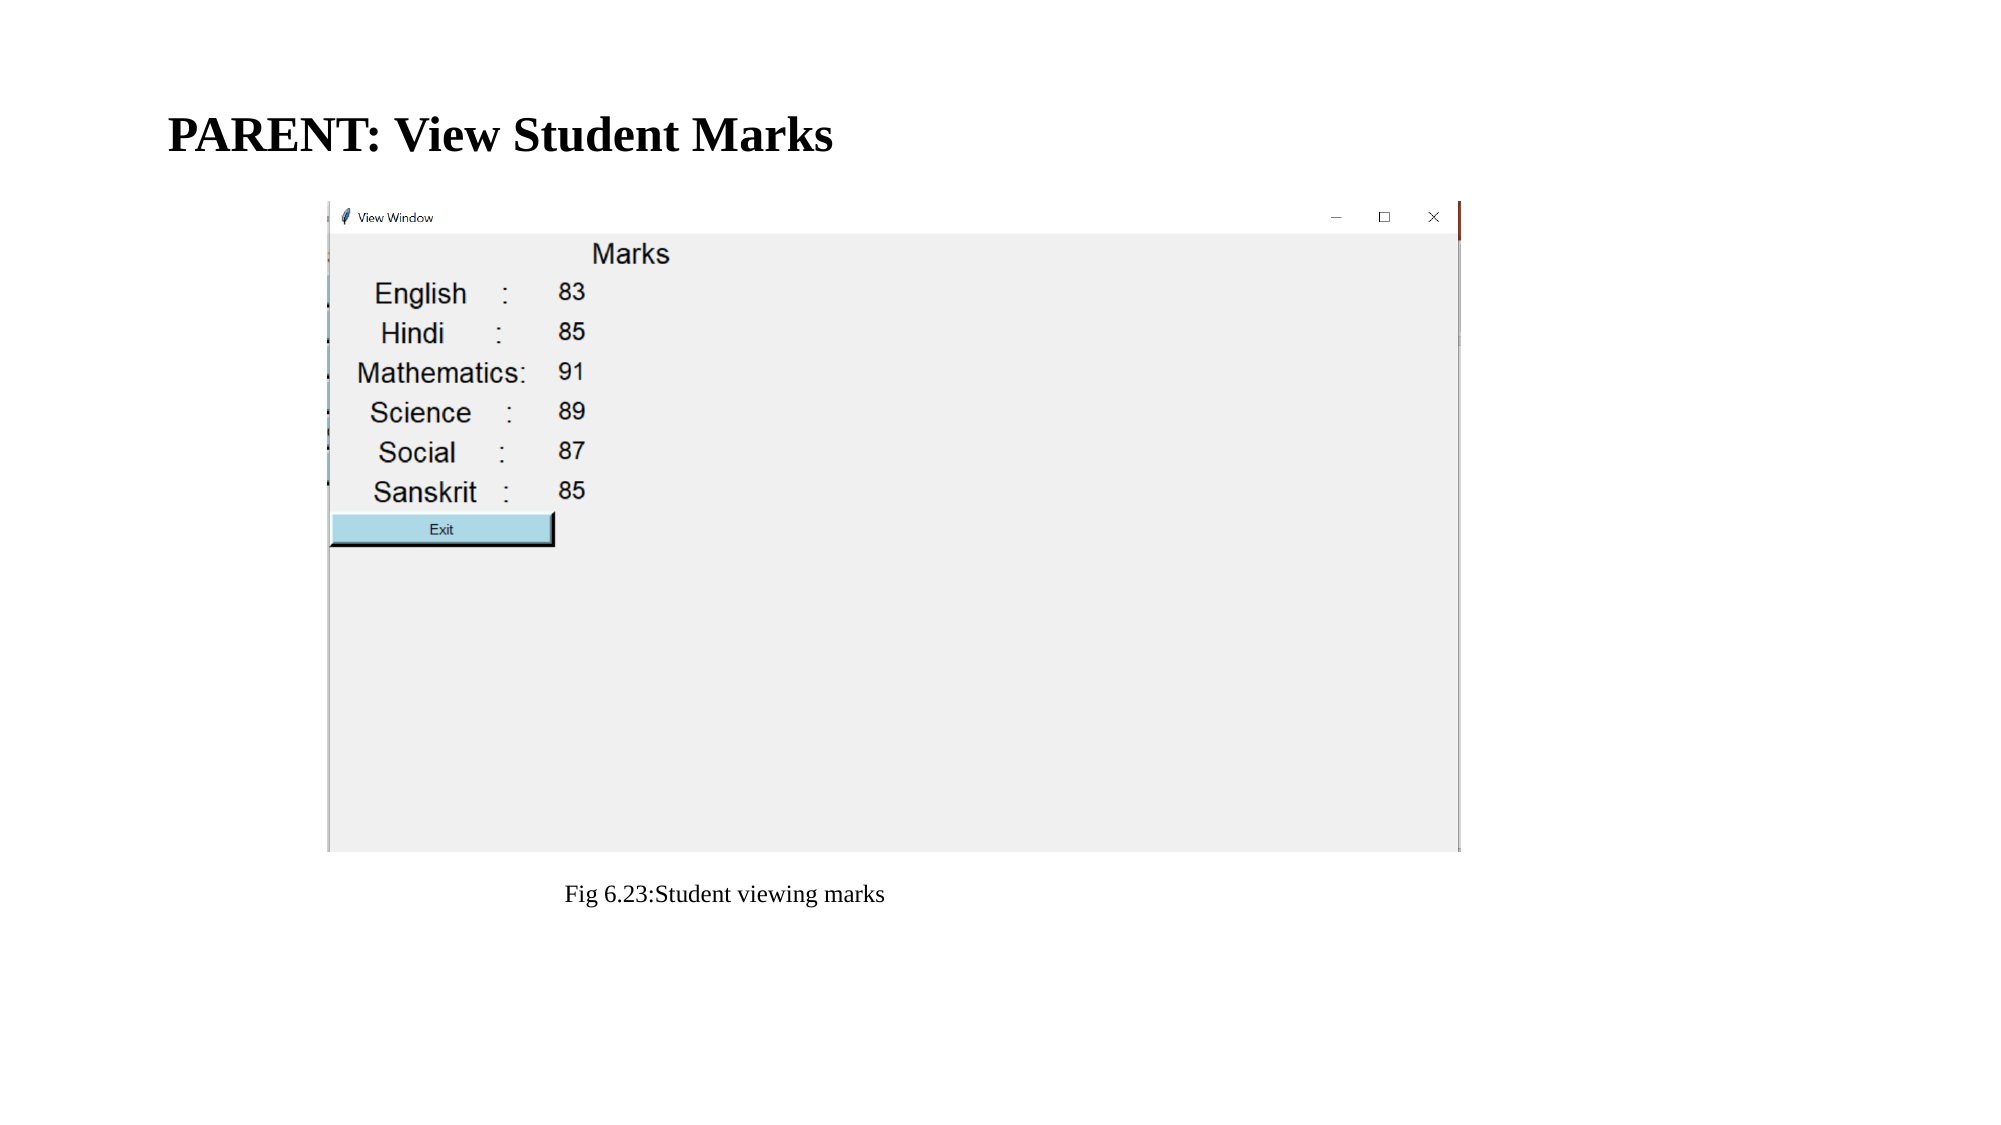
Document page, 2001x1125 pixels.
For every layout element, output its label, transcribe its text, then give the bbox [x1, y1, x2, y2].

text_box PARENT: View Student Marks [153, 93, 896, 169]
text_box Fig 6.23:Student viewing marks [549, 870, 1238, 960]
picture [327, 201, 1461, 852]
